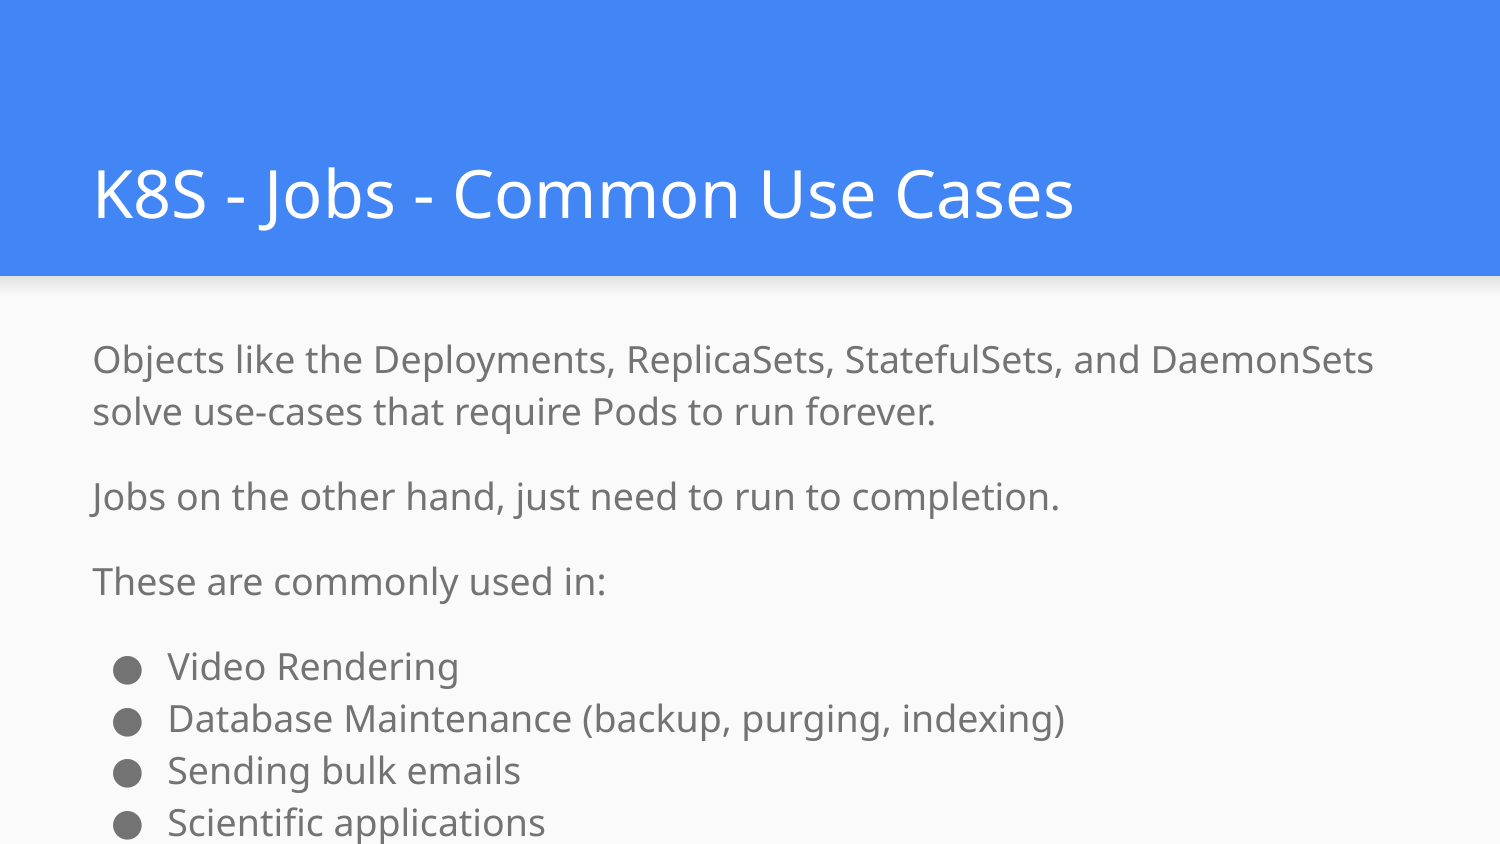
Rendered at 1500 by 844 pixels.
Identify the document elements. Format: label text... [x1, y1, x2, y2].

title K8S - Jobs - Common Use Cases [77, 121, 1427, 248]
list Objects like the Deployments, ReplicaSets, StatefulSets, and DaemonSets solve use-cases that require Pods to run forever. Jobs on the other hand, just need to run to completion. These are commonly used in: Video Rendering Database Maintenance (backup, purging, indexing) Sending bulk emails Scientific applications [77, 314, 1427, 760]
